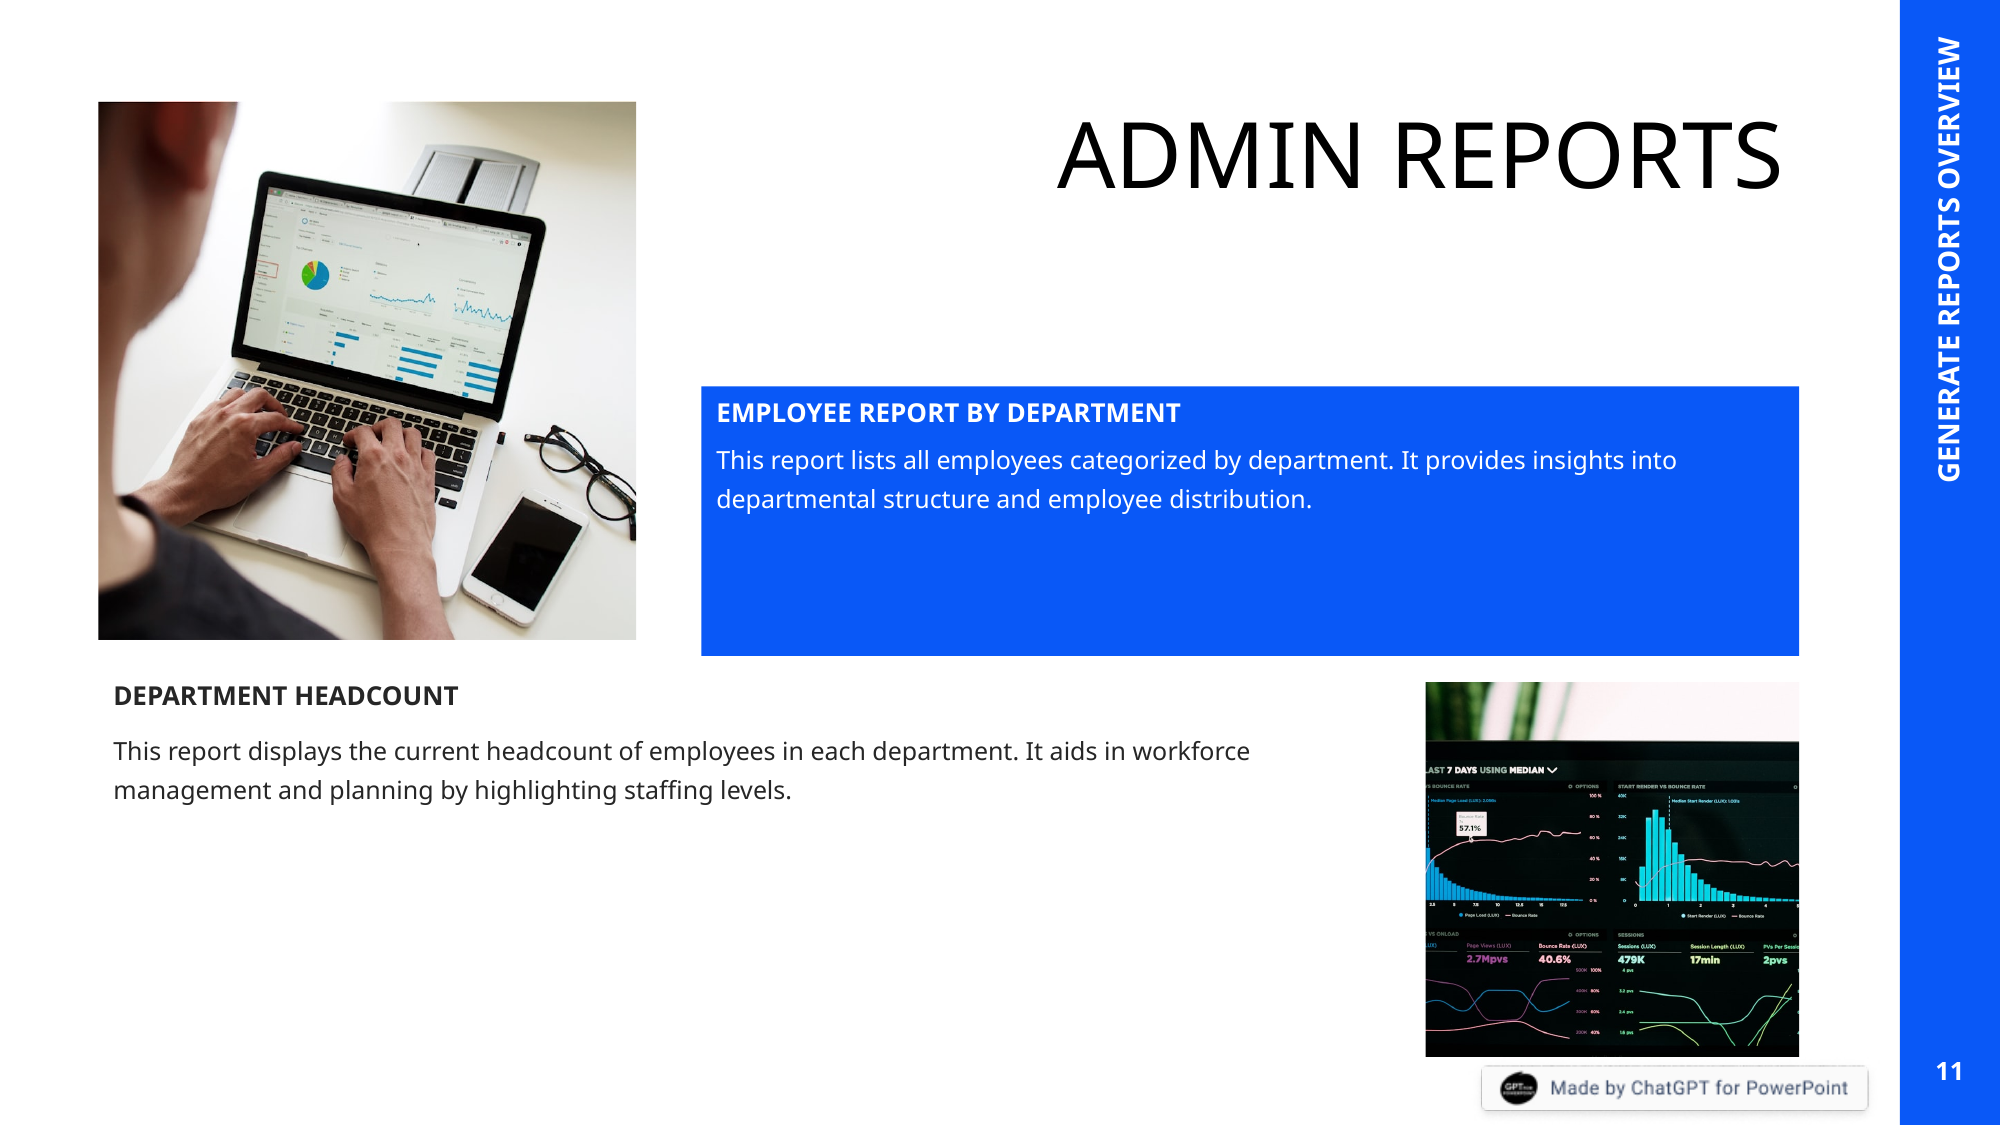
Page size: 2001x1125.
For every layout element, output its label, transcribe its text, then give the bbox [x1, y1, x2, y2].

picture [1425, 682, 1884, 1125]
title ADMIN REPORTS [701, 101, 1800, 370]
list EMPLOYEE REPORT BY DEPARTMENT [701, 386, 1800, 428]
footer GENERATE REPORTS OVERVIEW [1920, 22, 1980, 698]
slide_number 11 [1899, 1042, 2000, 1103]
list DEPARTMENT HEADCOUNT [98, 676, 1367, 718]
picture [98, 101, 637, 640]
list This report lists all employees categorized by department. It provides insights into departmental structure and employee distribution. [701, 428, 1800, 655]
list This report displays the current headcount of employees in each department. It aids in workforce management and planning by highlighting staffing levels. [98, 719, 1367, 1057]
